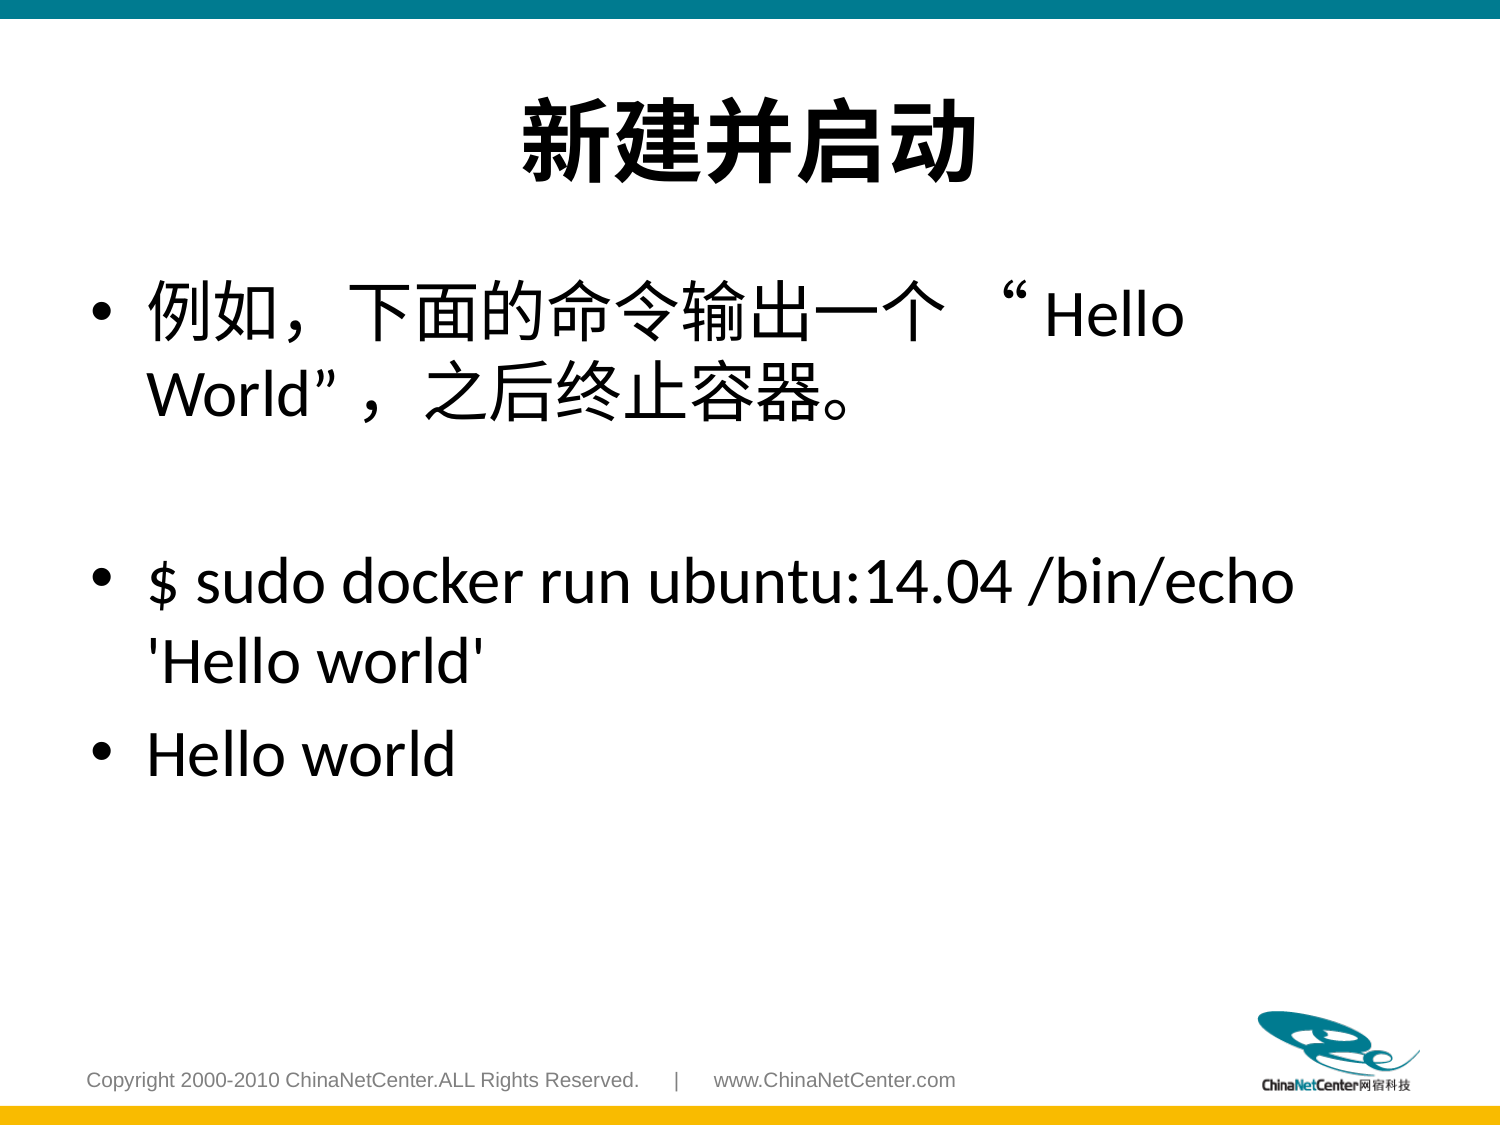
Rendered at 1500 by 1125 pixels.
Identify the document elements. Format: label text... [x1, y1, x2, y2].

title 新建并启动 [75, 45, 1425, 233]
list 例如，下面的命令输出一个 “Hello World”，之后终止容器。 $ sudo docker run ubuntu:14.04 /bin/echo 'Hello world' Hello world [75, 262, 1425, 1005]
picture [1257, 1011, 1420, 1091]
